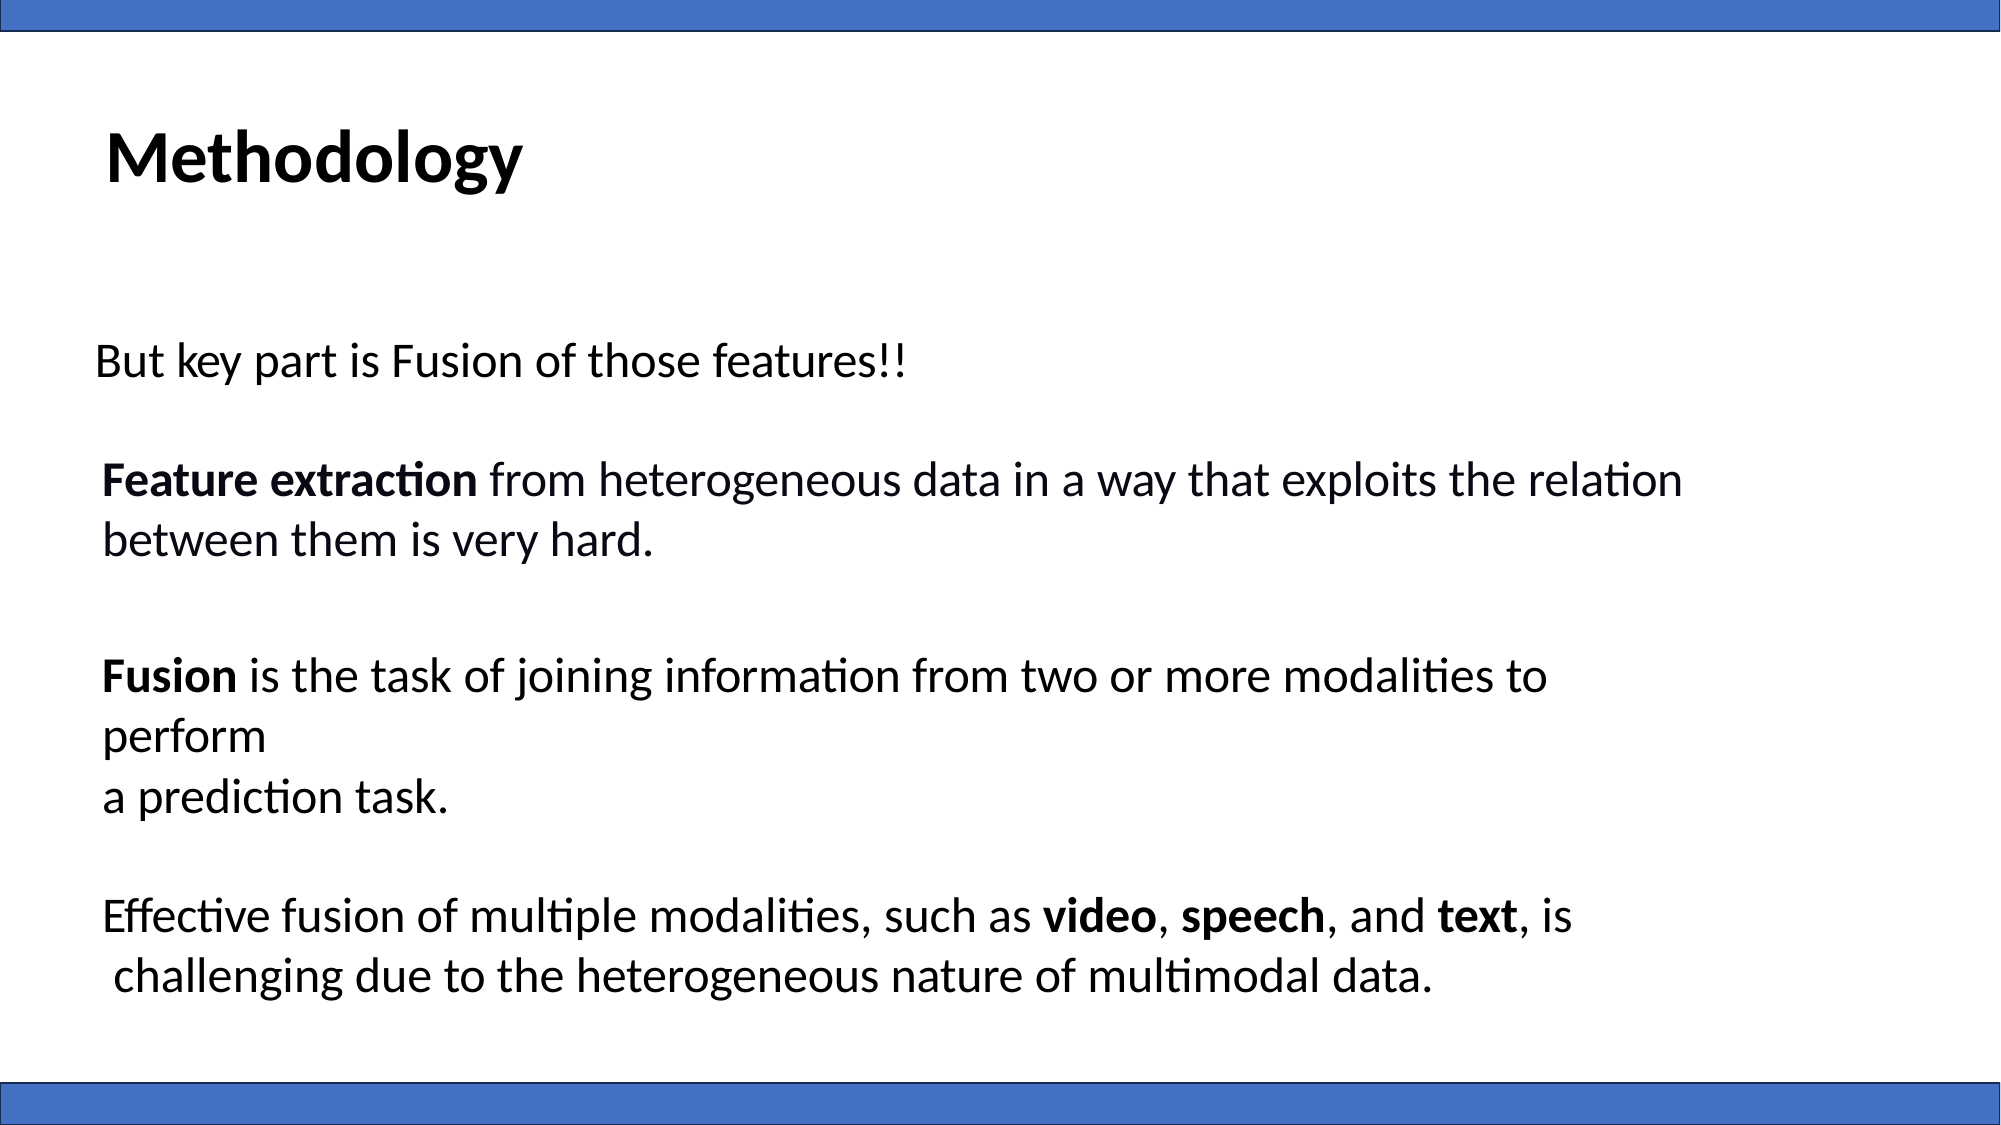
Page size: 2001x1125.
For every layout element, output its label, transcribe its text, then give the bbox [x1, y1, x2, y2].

text_box Methodology [90, 99, 540, 205]
text_box Feature extraction from heterogeneous data in a way that exploits the relation between them is very hard. Fusion is the task of joining information from two or more modalities to perform a prediction task. Effective fusion of multiple modalities, such as video, speech, and text, is challenging due to the heterogeneous nature of multimodal data. [99, 444, 1735, 1002]
title But key part is Fusion of those features!! [92, 324, 1327, 515]
